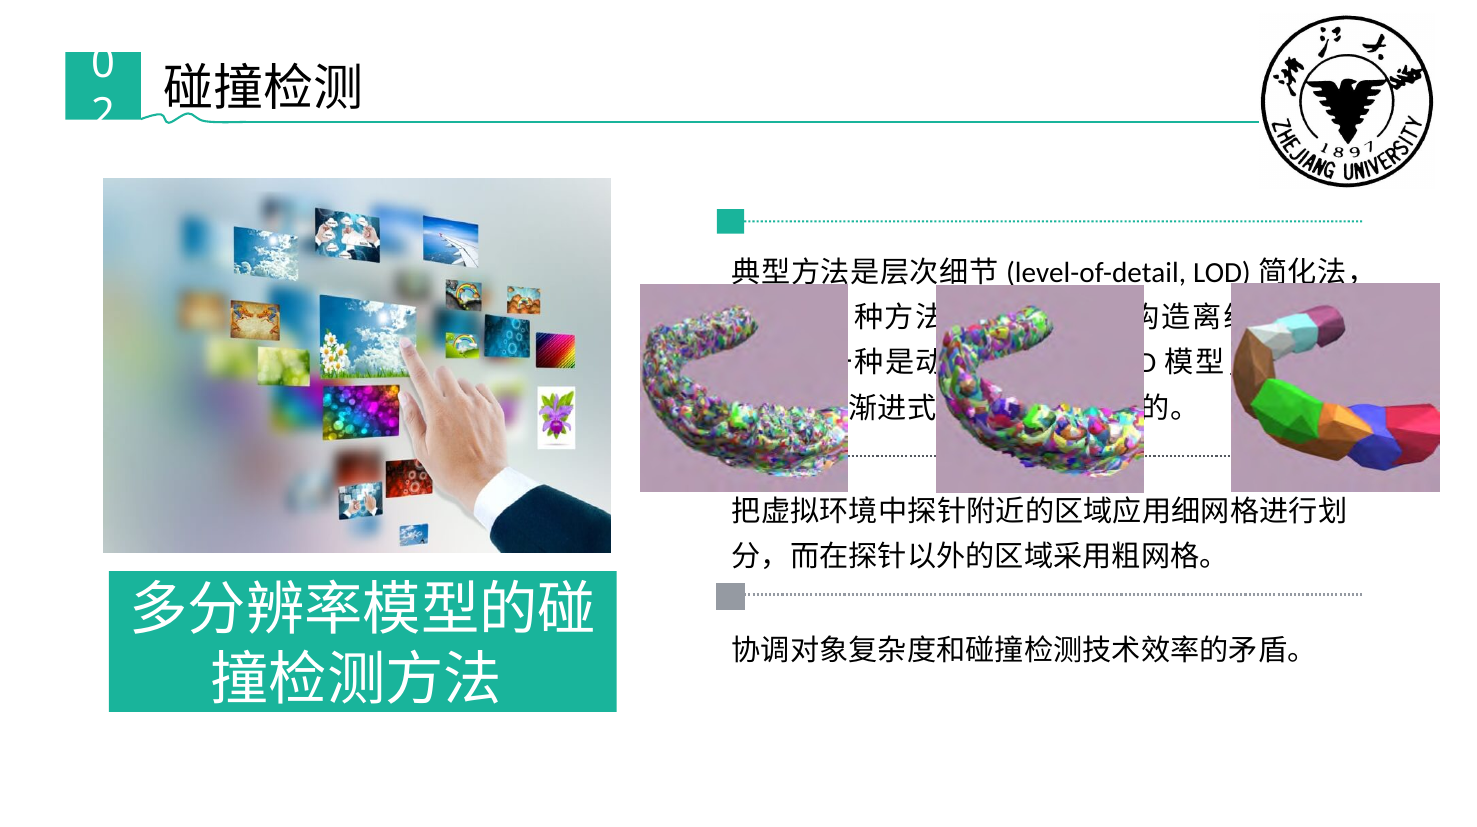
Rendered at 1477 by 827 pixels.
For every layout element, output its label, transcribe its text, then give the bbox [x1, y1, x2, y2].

text_box 碰撞检测 [148, 47, 489, 121]
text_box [848, 443, 936, 469]
text_box 02 [64, 51, 142, 121]
text_box 协调对象复杂度和碰撞检测技术效率的矛盾。 [716, 612, 1363, 674]
picture [640, 284, 848, 492]
text_box 典型方法是层次细节(level-of-detail, LOD)简化法，主要有2种方法：一种是静态构造离线LOD模型，另一种是动态构造连续LOD模型，后者一般是通过渐进式的网格方式实现的。 [716, 235, 1363, 432]
picture [103, 178, 612, 553]
picture [1231, 283, 1440, 492]
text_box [1144, 443, 1231, 469]
picture [936, 285, 1144, 493]
text_box 把虚拟环境中探针附近的区域应用细网格进行划分，而在探针以外的区域采用粗网格。 [716, 474, 1363, 580]
picture [1259, 13, 1435, 189]
text_box 多分辨率模型的碰撞检测方法 [108, 570, 618, 713]
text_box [716, 209, 1363, 234]
text_box [140, 112, 246, 124]
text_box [716, 584, 1363, 609]
